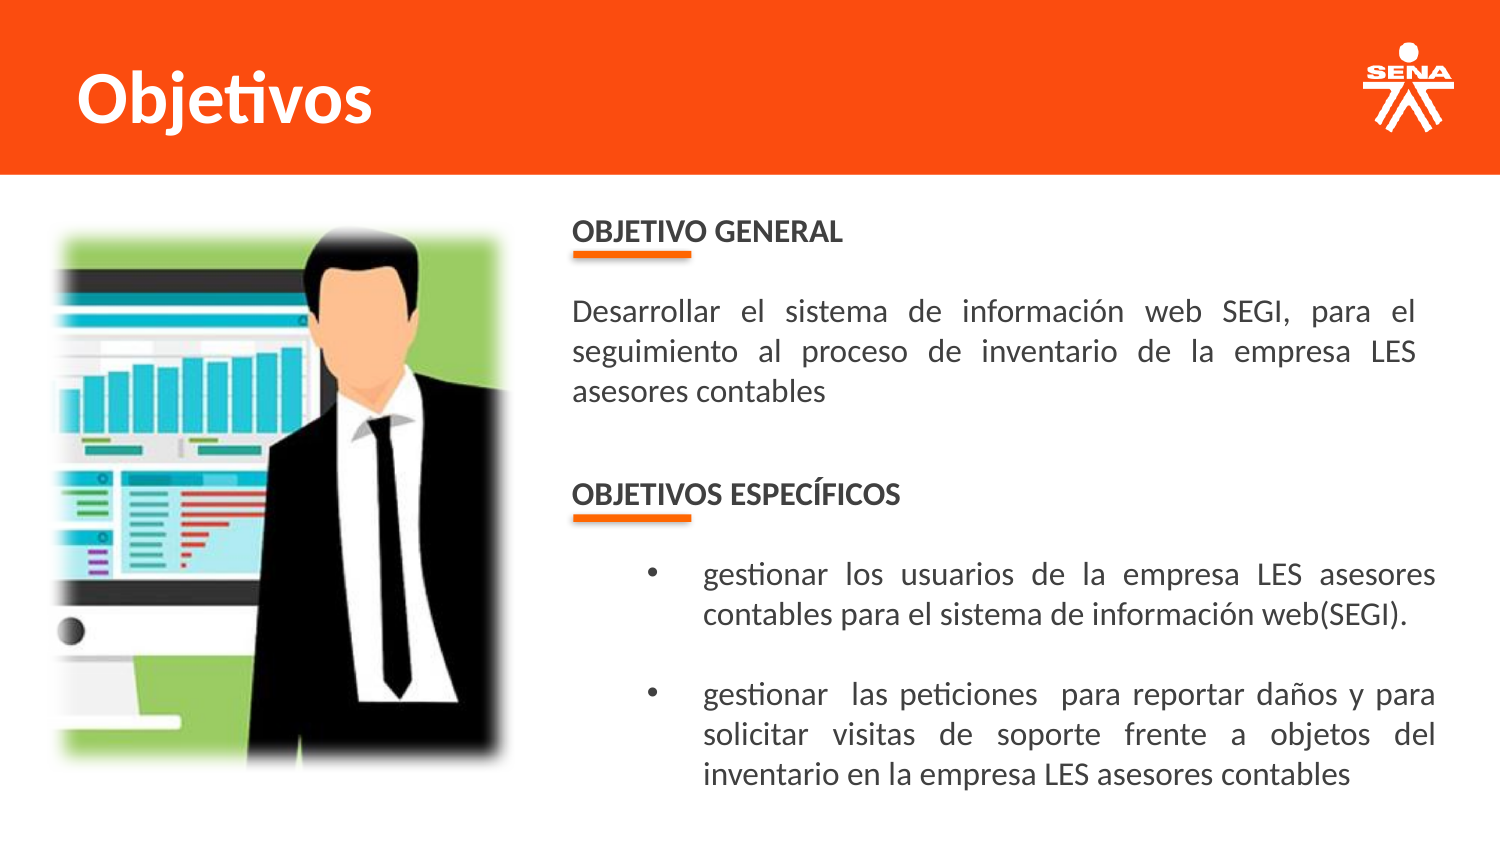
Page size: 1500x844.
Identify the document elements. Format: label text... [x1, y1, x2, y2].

text_box [573, 514, 692, 523]
text_box Objetivos [62, 40, 455, 146]
text_box OBJETIVO GENERAL Desarrollar el sistema de información web SEGI, para el seguimiento al proceso de inventario de la empresa LES asesores contables [557, 202, 1433, 417]
text_box OBJETIVOS ESPECÍFICOS gestionar los usuarios de la empresa LES asesores contables para el sistema de información web(SEGI). gestionar las peticiones para reportar daños y para solicitar visitas de soporte frente a objetos del inventario en la empresa LES asesores contables [557, 465, 1453, 839]
picture [0, 0, 1500, 844]
text_box [573, 250, 692, 259]
text_box [1346, 31, 1470, 144]
